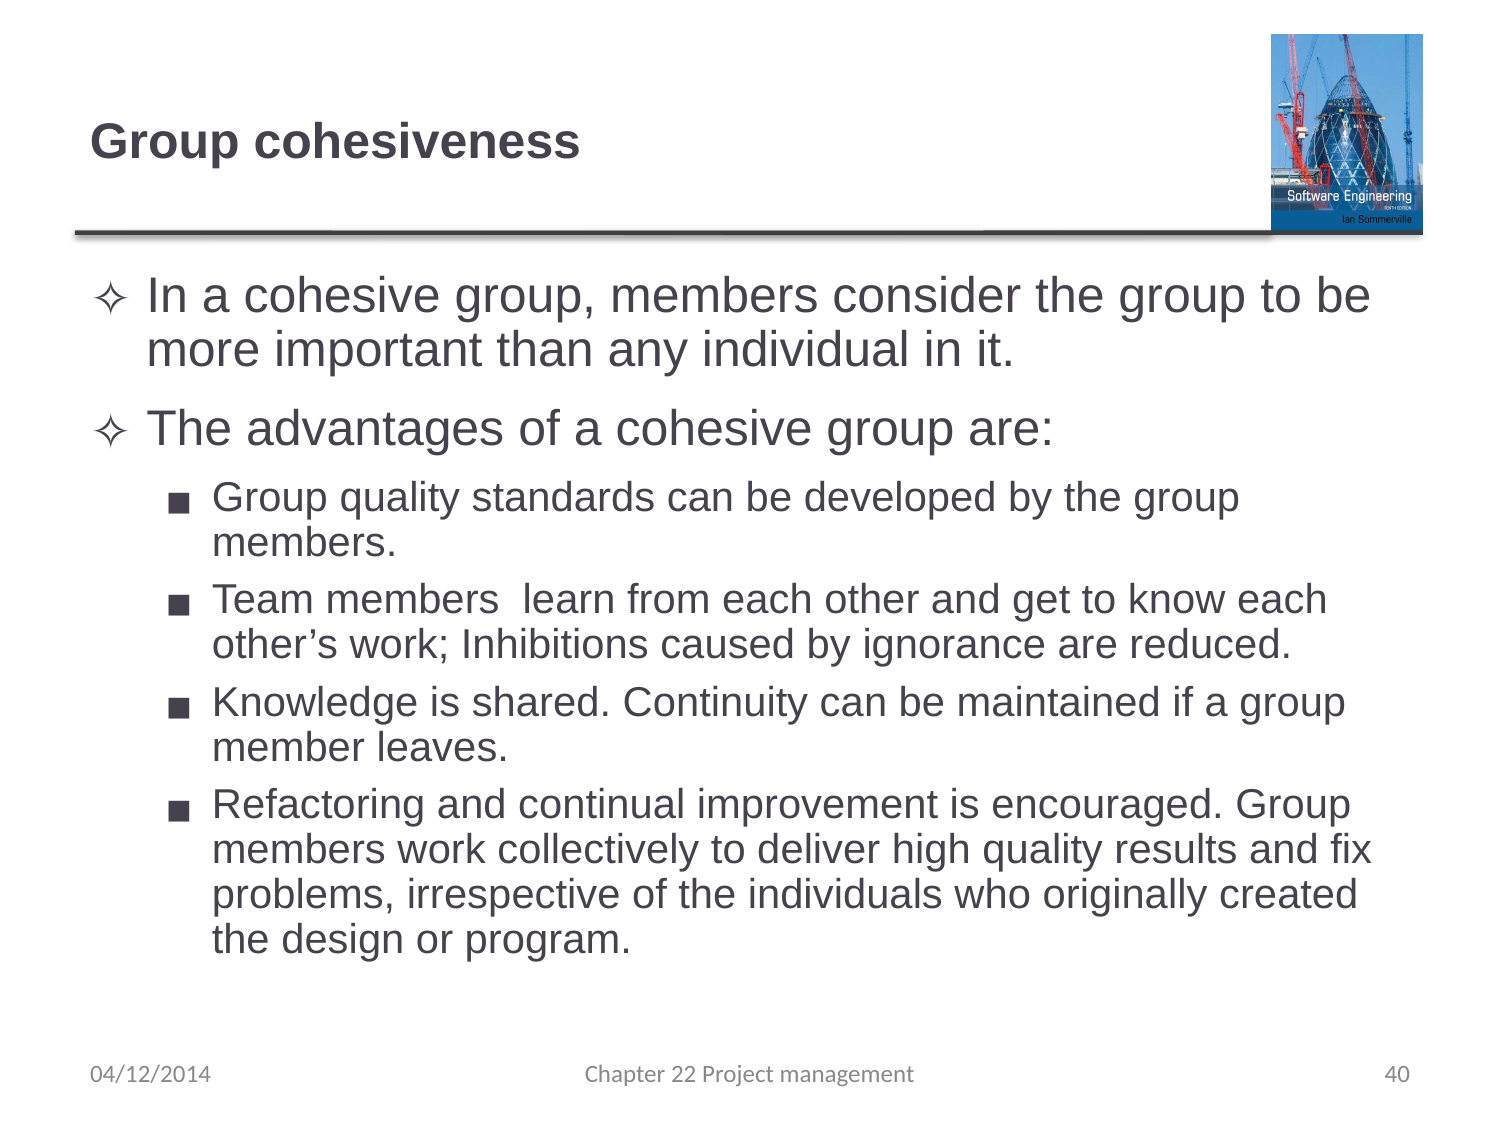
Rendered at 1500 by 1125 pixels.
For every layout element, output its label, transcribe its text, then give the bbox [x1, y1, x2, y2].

footer Chapter 22 Project management [512, 1042, 988, 1103]
picture [1271, 34, 1423, 230]
title Group cohesiveness [75, 45, 1272, 233]
list In a cohesive group, members consider the group to be more important than any individual in it. The advantages of a cohesive group are: Group quality standards can be developed by the group members. Team members learn from each other and get to know each other’s work; Inhibitions caused by ignorance are reduced. Knowledge is shared. Continuity can be maintained if a group member leaves. Refactoring and continual improvement is encouraged. Group members work collectively to deliver high quality results and fix problems, irrespective of the individuals who originally created the design or program. [75, 262, 1425, 1005]
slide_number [75, 1042, 425, 1103]
slide_number ‹#› [1074, 1042, 1425, 1103]
